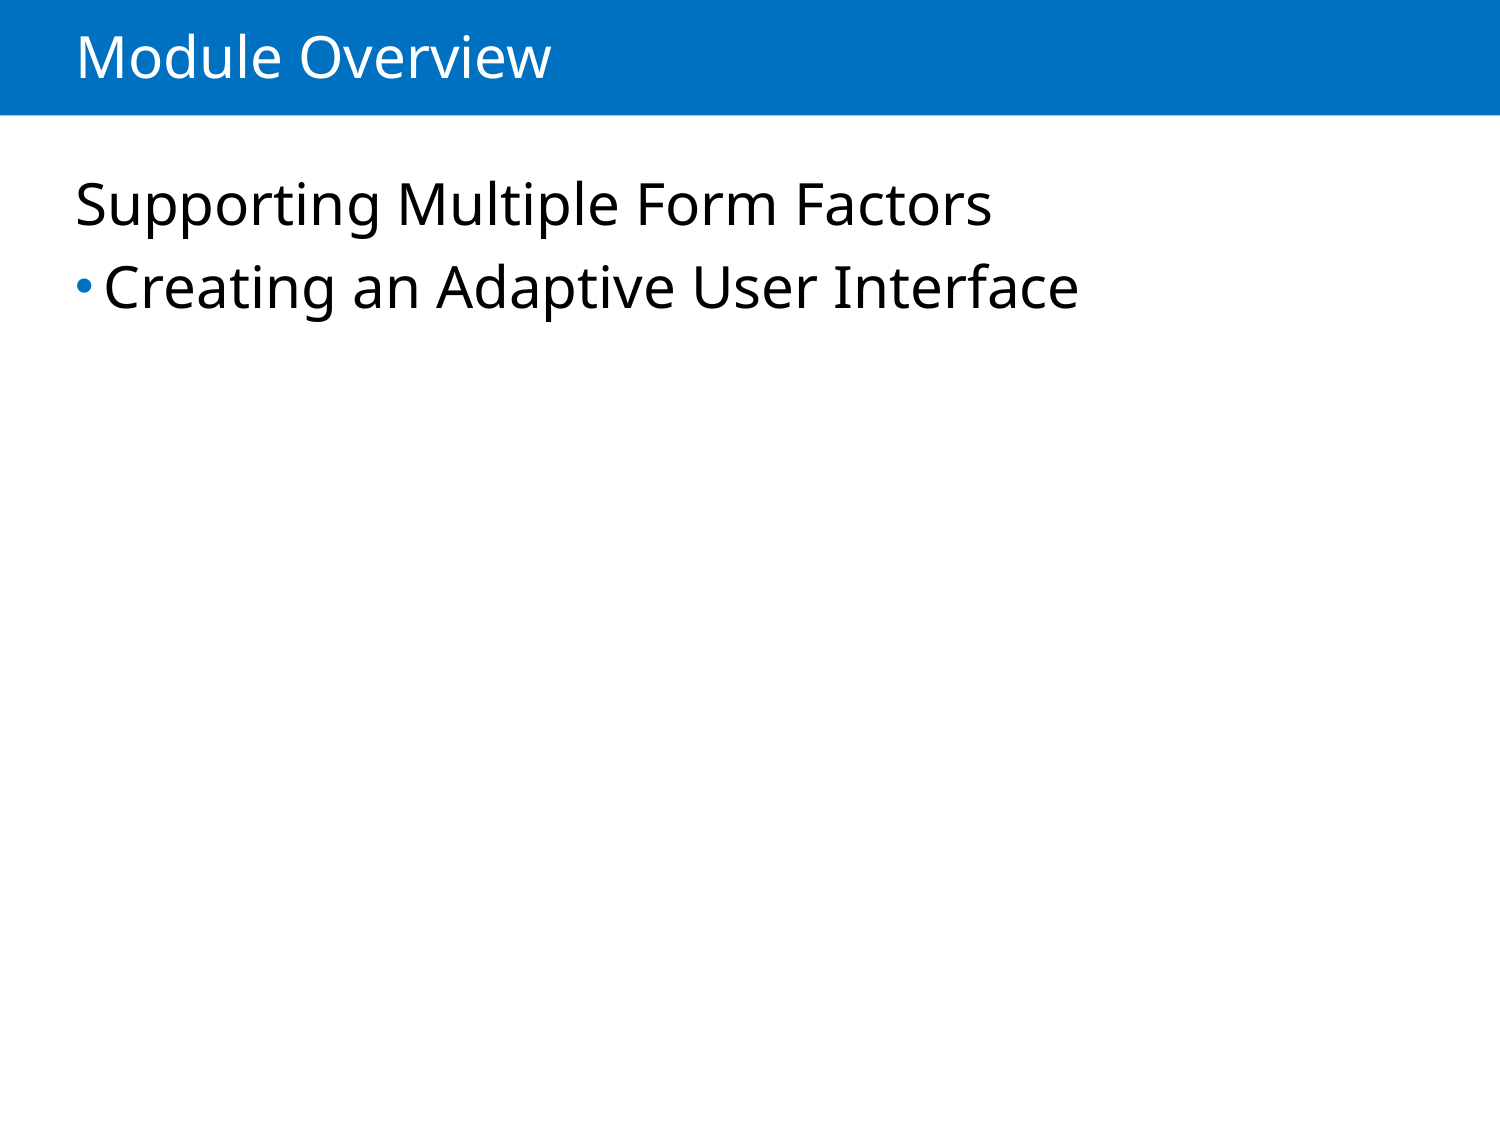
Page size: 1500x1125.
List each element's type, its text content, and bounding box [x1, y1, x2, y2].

title Module Overview [75, 0, 1351, 122]
list Supporting Multiple Form Factors Creating an Adaptive User Interface [74, 167, 1408, 1013]
